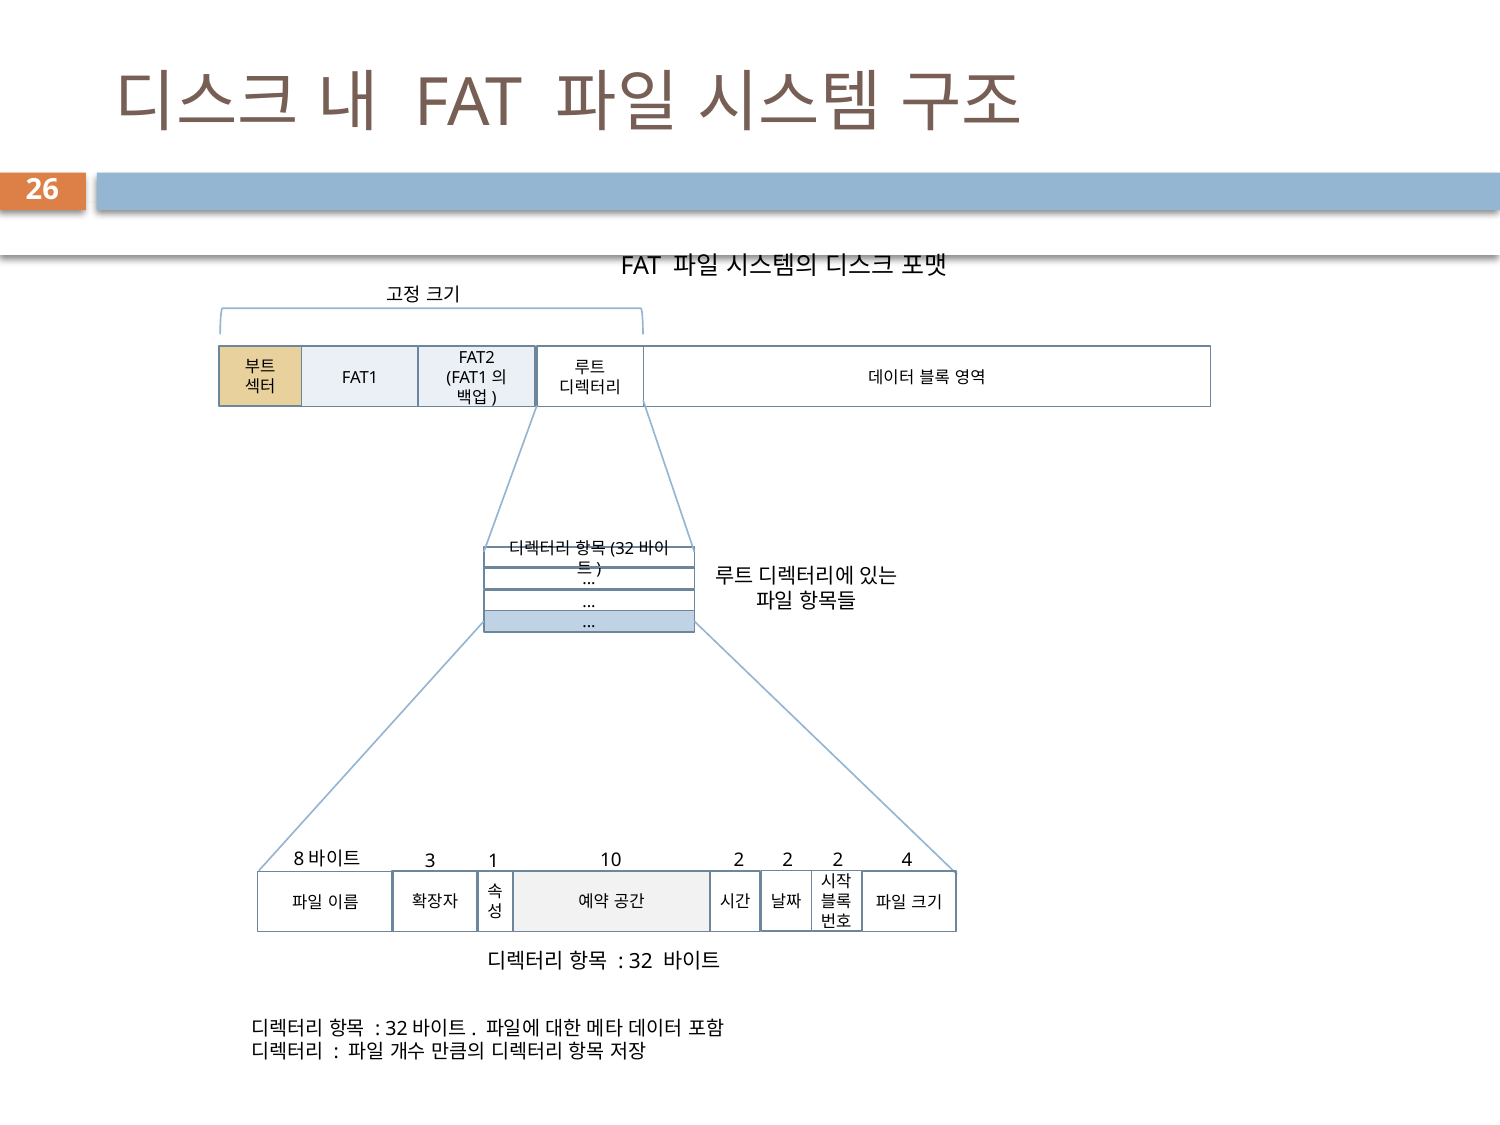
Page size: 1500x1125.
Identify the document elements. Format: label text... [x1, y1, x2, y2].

text_box FAT1 [300, 345, 417, 408]
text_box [258, 620, 485, 871]
text_box 부트 섹터 [217, 345, 300, 408]
text_box 루트 디렉터리에 있는 파일 항목들 [696, 546, 917, 620]
text_box 시간 [709, 885, 760, 933]
text_box 고정 크기 [359, 273, 477, 307]
text_box ... [482, 566, 696, 589]
text_box 디렉터리 항목(32바이트) [482, 545, 696, 566]
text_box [694, 620, 958, 875]
text_box 속성 [475, 877, 512, 933]
text_box FAT2 (FAT1의 백업) [417, 345, 535, 408]
text_box 예약 공간 [512, 869, 709, 933]
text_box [642, 399, 695, 553]
text_box 1 [487, 843, 515, 877]
text_box 파일 크기 [861, 884, 957, 933]
text_box 확장자 [391, 880, 475, 933]
title 디스크 내 FAT 파일 시스템 구조 [99, 37, 1438, 161]
text_box 날짜 [760, 885, 810, 933]
text_box ... [482, 589, 696, 609]
text_box ... [482, 609, 696, 633]
text_box [219, 307, 644, 335]
text_box 10 [579, 841, 638, 877]
text_box 시작 블록 번호 [810, 885, 861, 933]
text_box 데이터 블록 영역 [642, 345, 1212, 408]
text_box 디렉터리 항목 : 32 바이트 [472, 939, 736, 980]
text_box FAT 파일 시스템의 디스크 포맷 [429, 245, 964, 283]
text_box 디렉터리 항목 : 32바이트. 파일에 대한 메타 데이터 포함 디렉터리 : 파일 개수 만큼의 디렉터리 항목 저장 [236, 1008, 987, 1070]
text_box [483, 405, 538, 553]
slide_number 26 [0, 170, 87, 211]
text_box 루트 디렉터리 [535, 345, 642, 408]
text_box 파일 이름 [256, 878, 391, 933]
